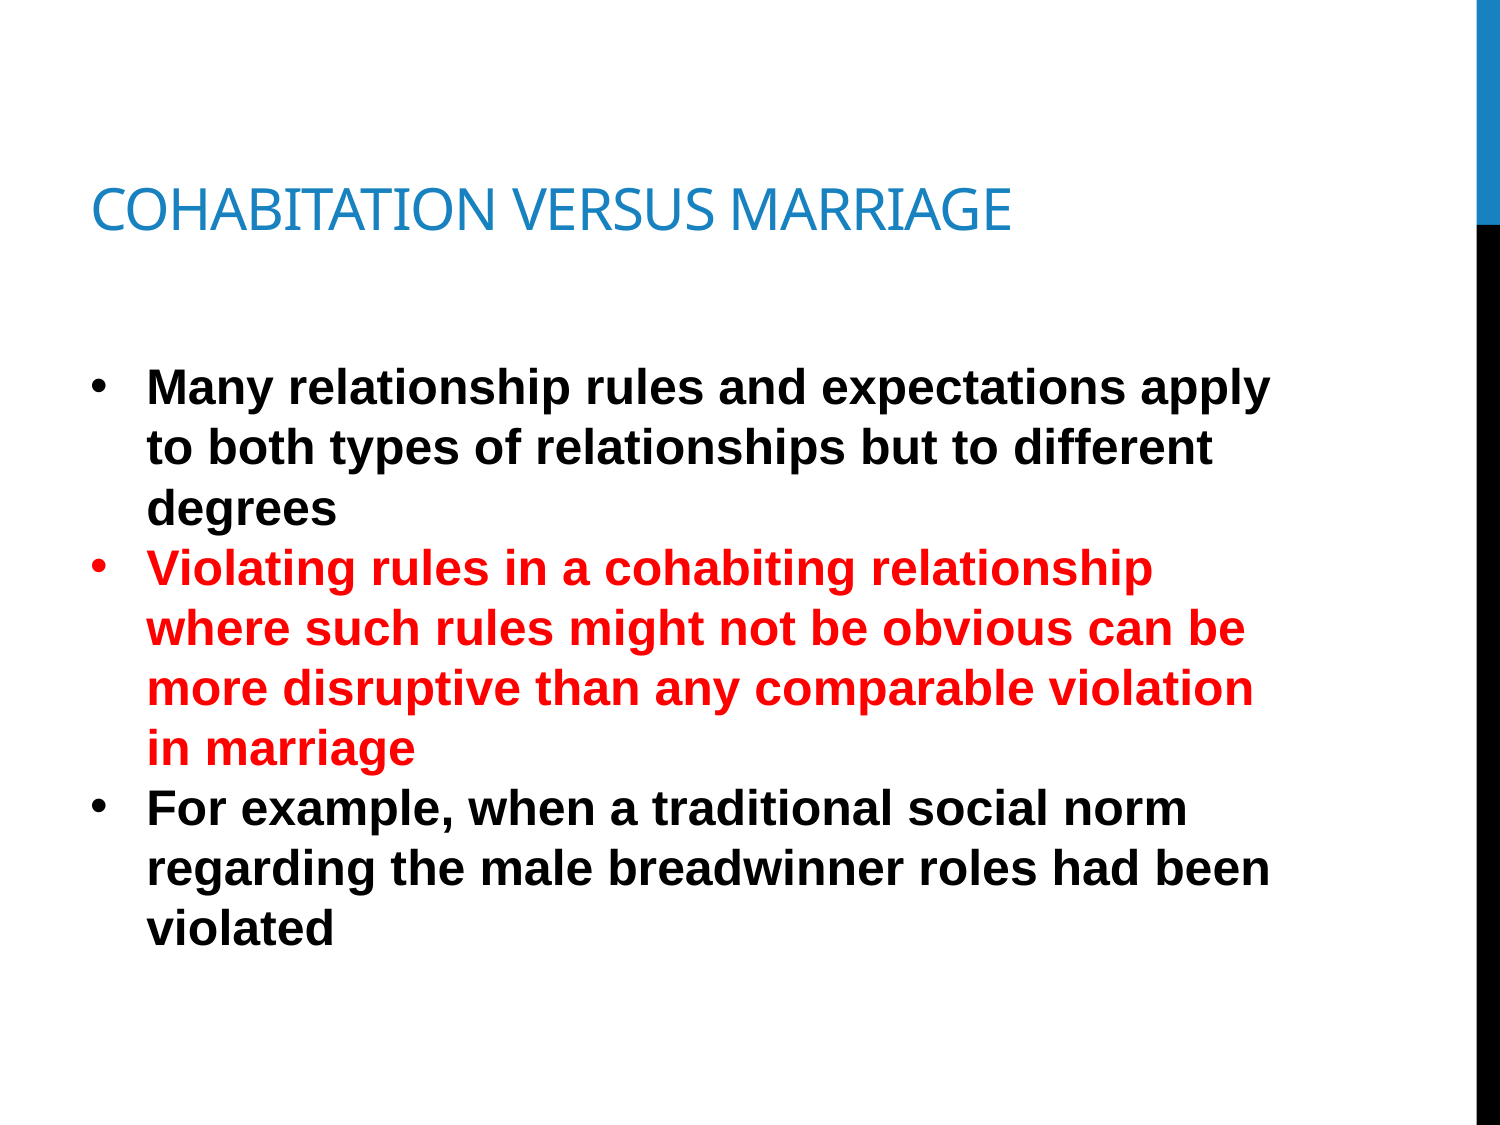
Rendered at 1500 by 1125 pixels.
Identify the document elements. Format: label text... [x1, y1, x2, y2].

list Many relationship rules and expectations apply to both types of relationships but to different degrees Violating rules in a cohabiting relationship where such rules might not be obvious can be more disruptive than any comparable violation in marriage For example, when a traditional social norm regarding the male breadwinner roles had been violated [75, 287, 1325, 1005]
title Cohabitation versus marriage [75, 25, 1464, 250]
